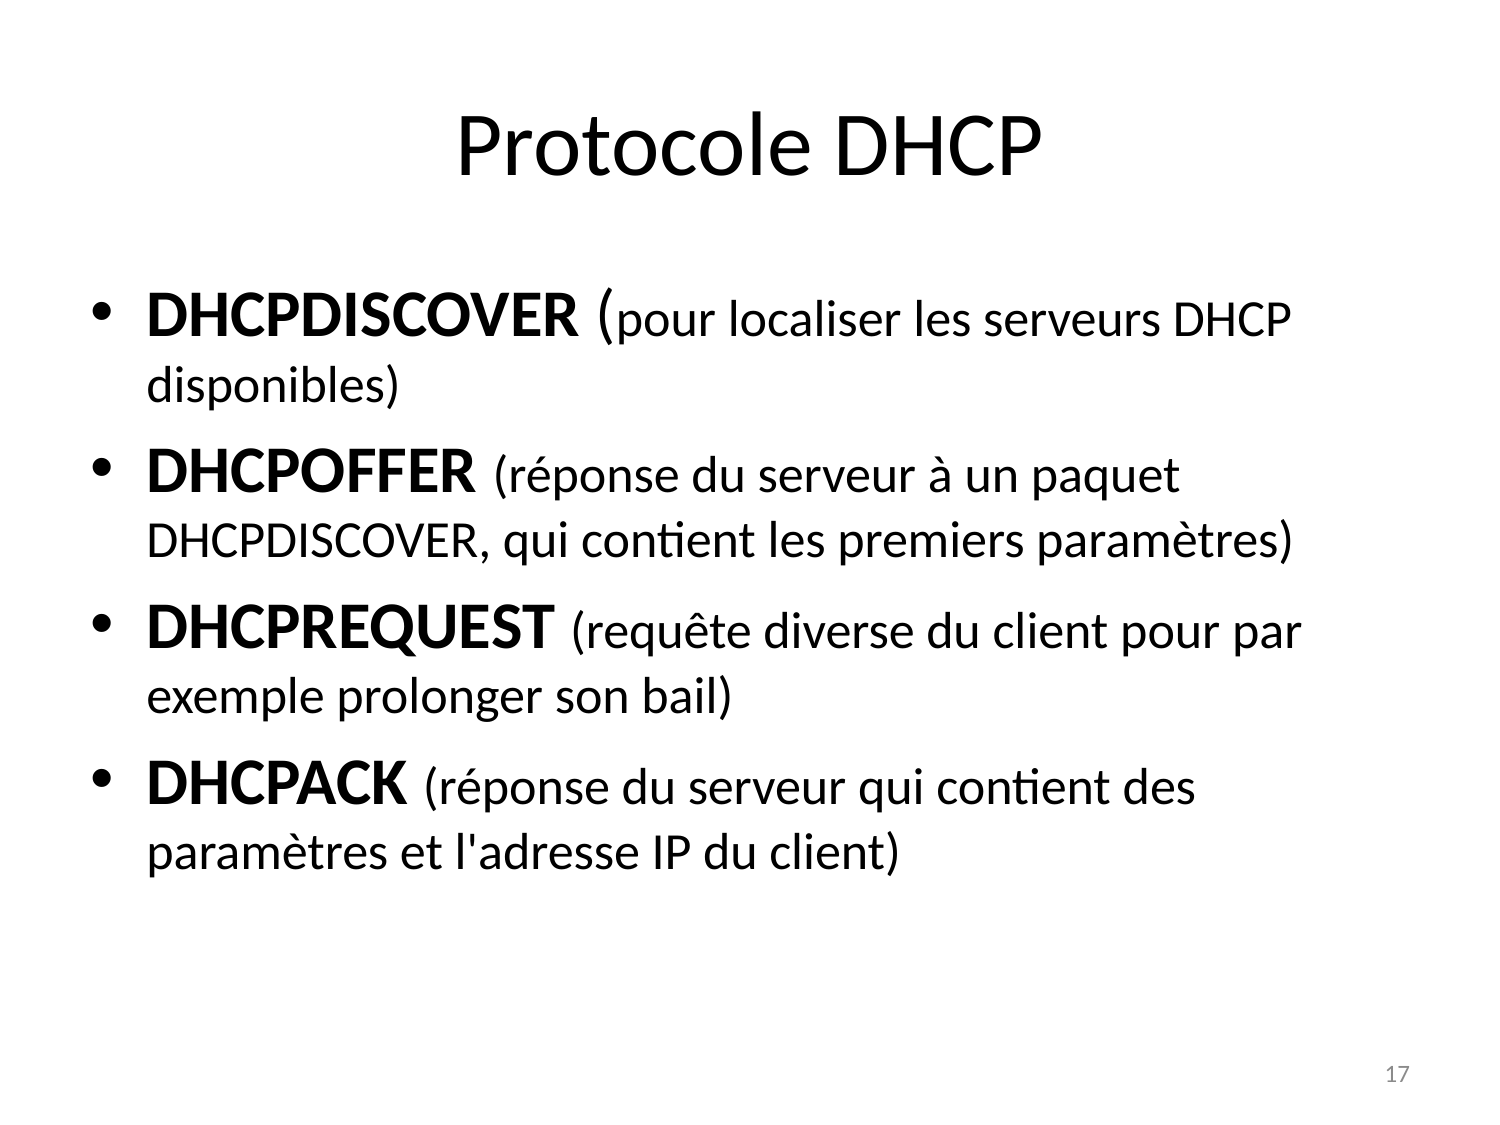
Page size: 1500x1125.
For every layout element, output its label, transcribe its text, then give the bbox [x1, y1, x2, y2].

slide_number 17 [1074, 1042, 1425, 1103]
title Protocole DHCP [75, 45, 1425, 233]
list DHCPDISCOVER (pour localiser les serveurs DHCP disponibles) DHCPOFFER (réponse du serveur à un paquet DHCPDISCOVER, qui contient les premiers paramètres) DHCPREQUEST (requête diverse du client pour par exemple prolonger son bail) DHCPACK (réponse du serveur qui contient des paramètres et l'adresse IP du client) [75, 262, 1425, 1005]
